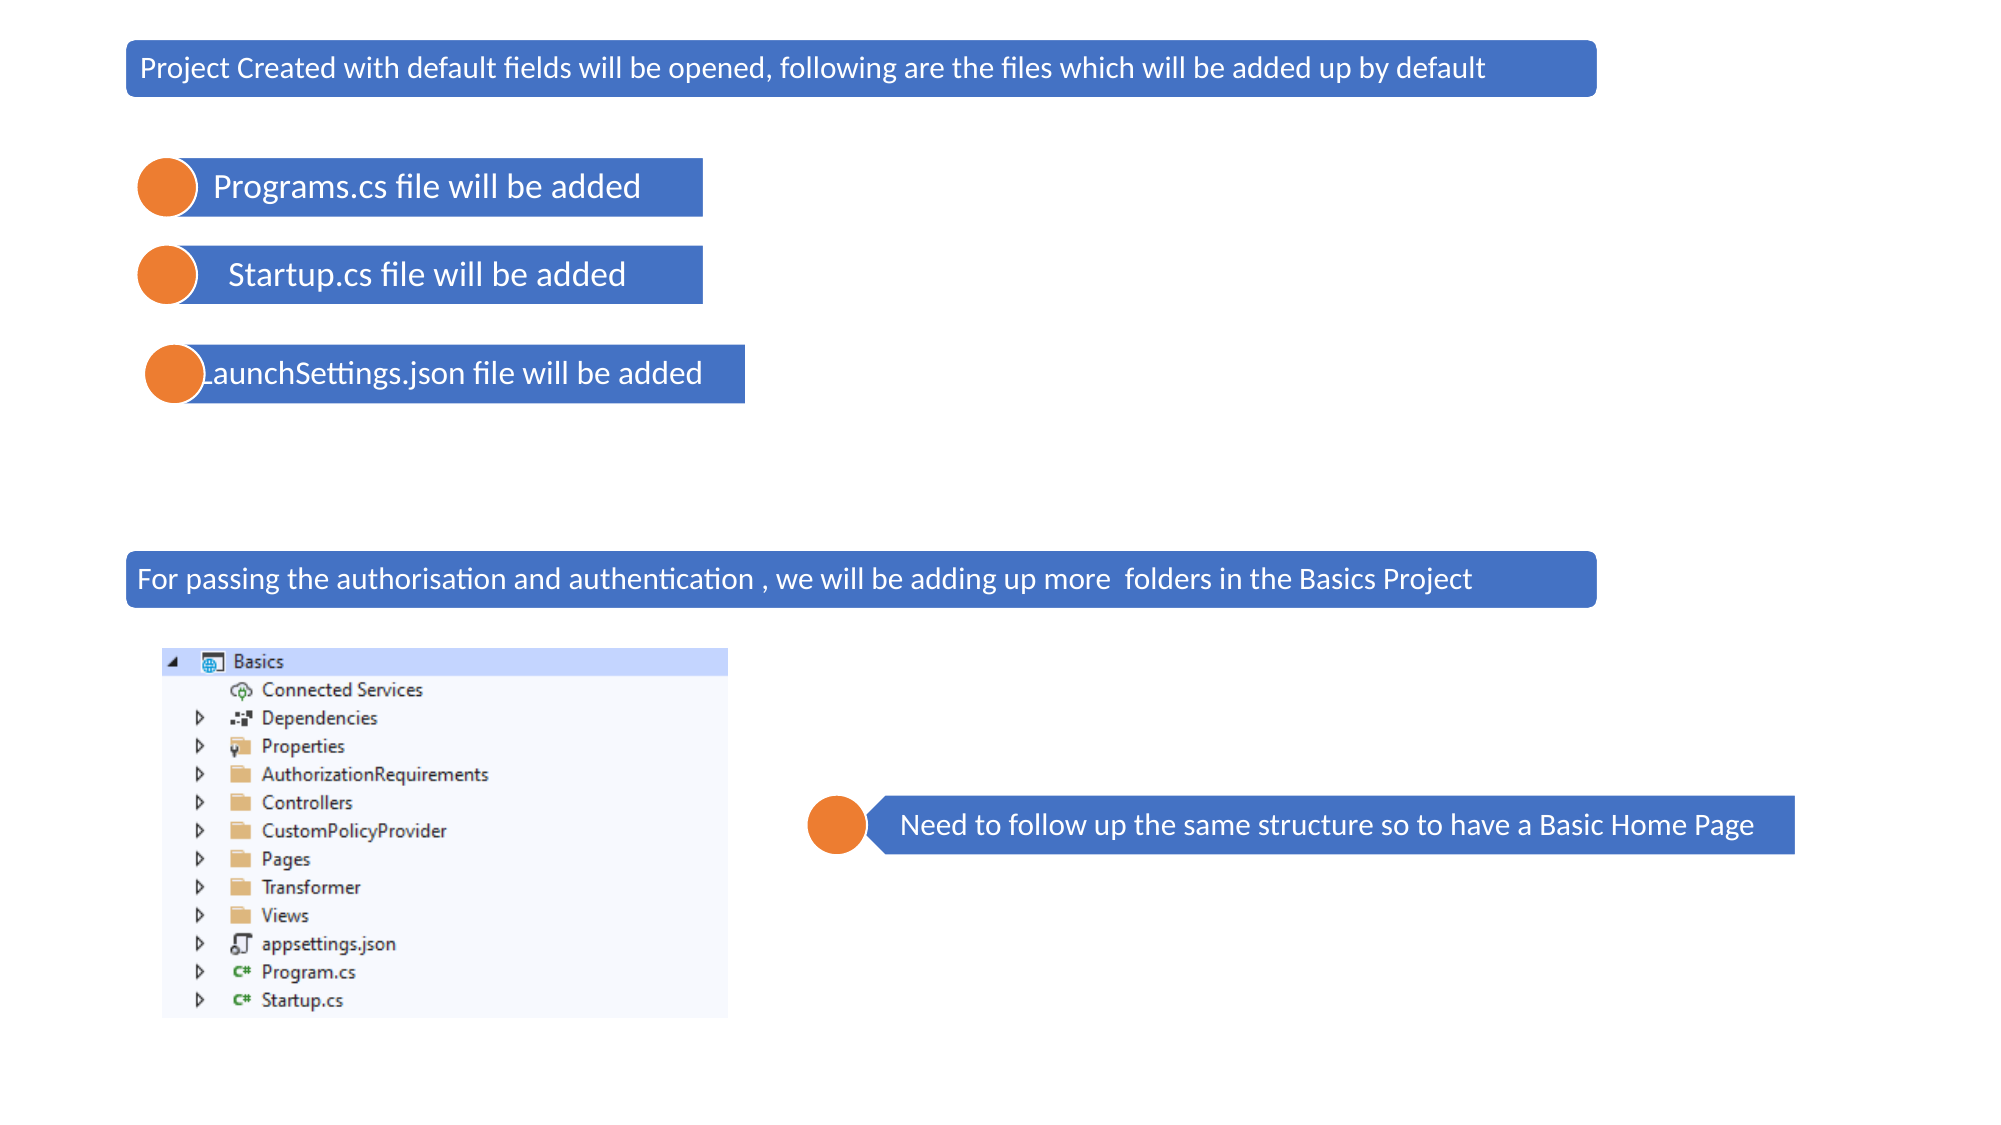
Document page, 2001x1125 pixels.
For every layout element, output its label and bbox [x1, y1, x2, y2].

text_box [806, 794, 1844, 856]
text_box [33, 156, 807, 218]
text_box [33, 244, 807, 306]
text_box [125, 549, 1598, 609]
text_box [125, 38, 1598, 99]
text_box [33, 343, 857, 405]
picture [162, 648, 729, 1018]
